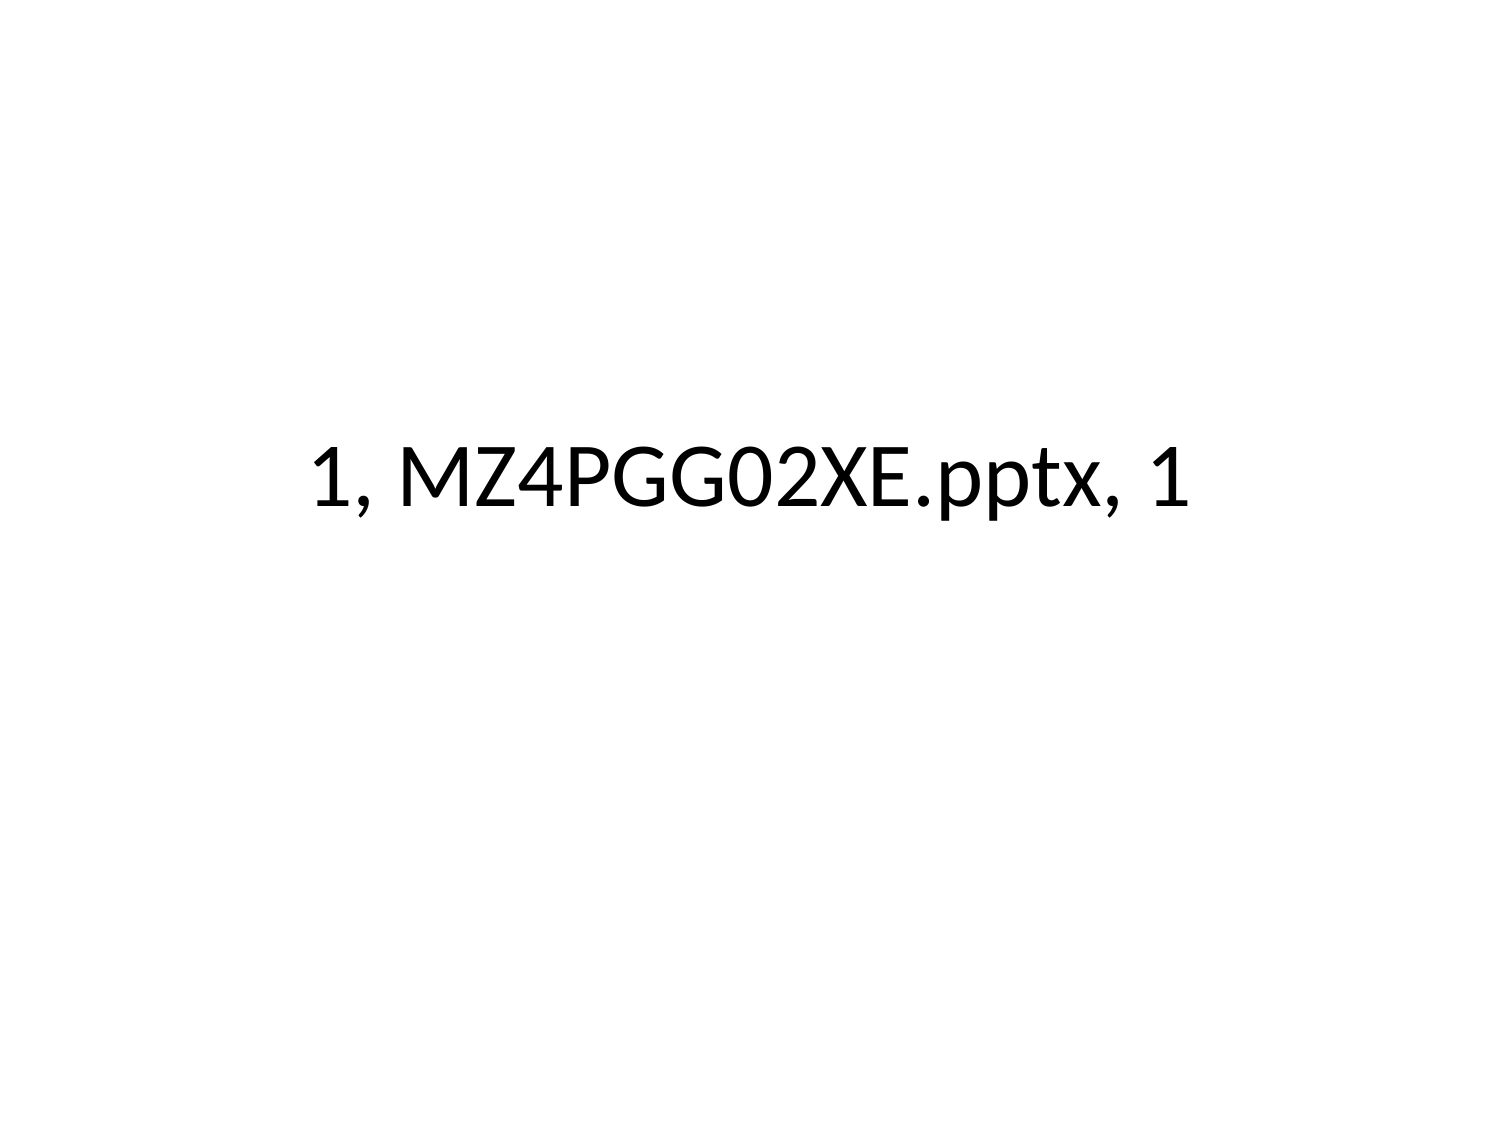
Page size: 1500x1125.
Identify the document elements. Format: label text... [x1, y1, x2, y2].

title 1, MZ4PGG02XE.pptx, 1 [112, 349, 1388, 591]
